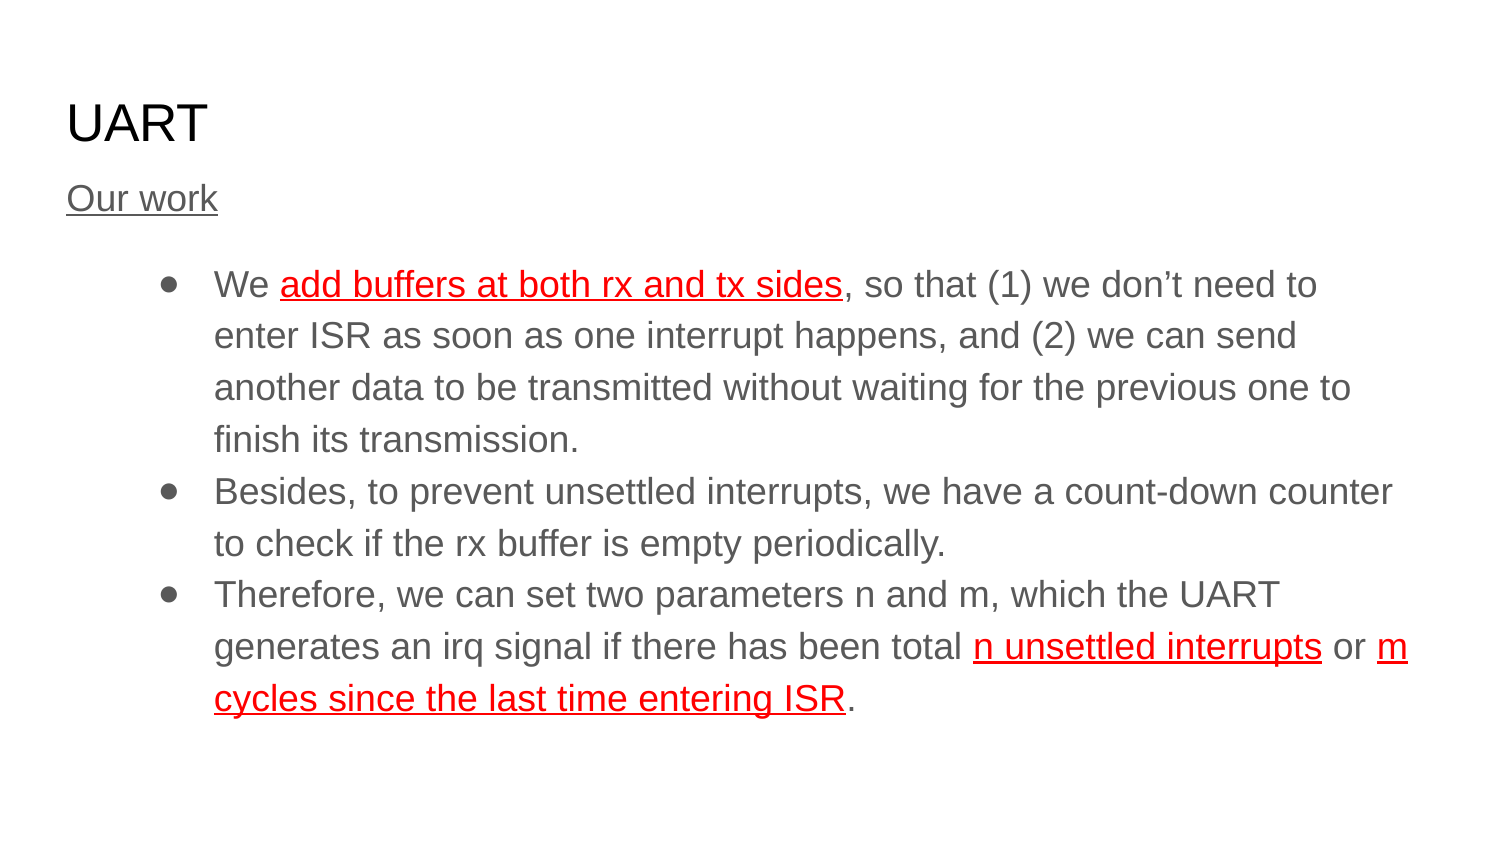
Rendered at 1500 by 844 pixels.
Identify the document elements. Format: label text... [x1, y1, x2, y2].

title UART [51, 72, 1449, 167]
text_box Our work [51, 159, 374, 225]
list We add buffers at both rx and tx sides, so that (1) we don’t need to enter ISR as soon as one interrupt happens, and (2) we can send another data to be transmitted without waiting for the previous one to finish its transmission. Besides, to prevent unsettled interrupts, we have a count-down counter to check if the rx buffer is empty periodically. Therefore, we can set two parameters n and m, which the UART generates an irq signal if there has been total n unsettled interrupts or m cycles since the last time entering ISR. [123, 238, 1427, 747]
